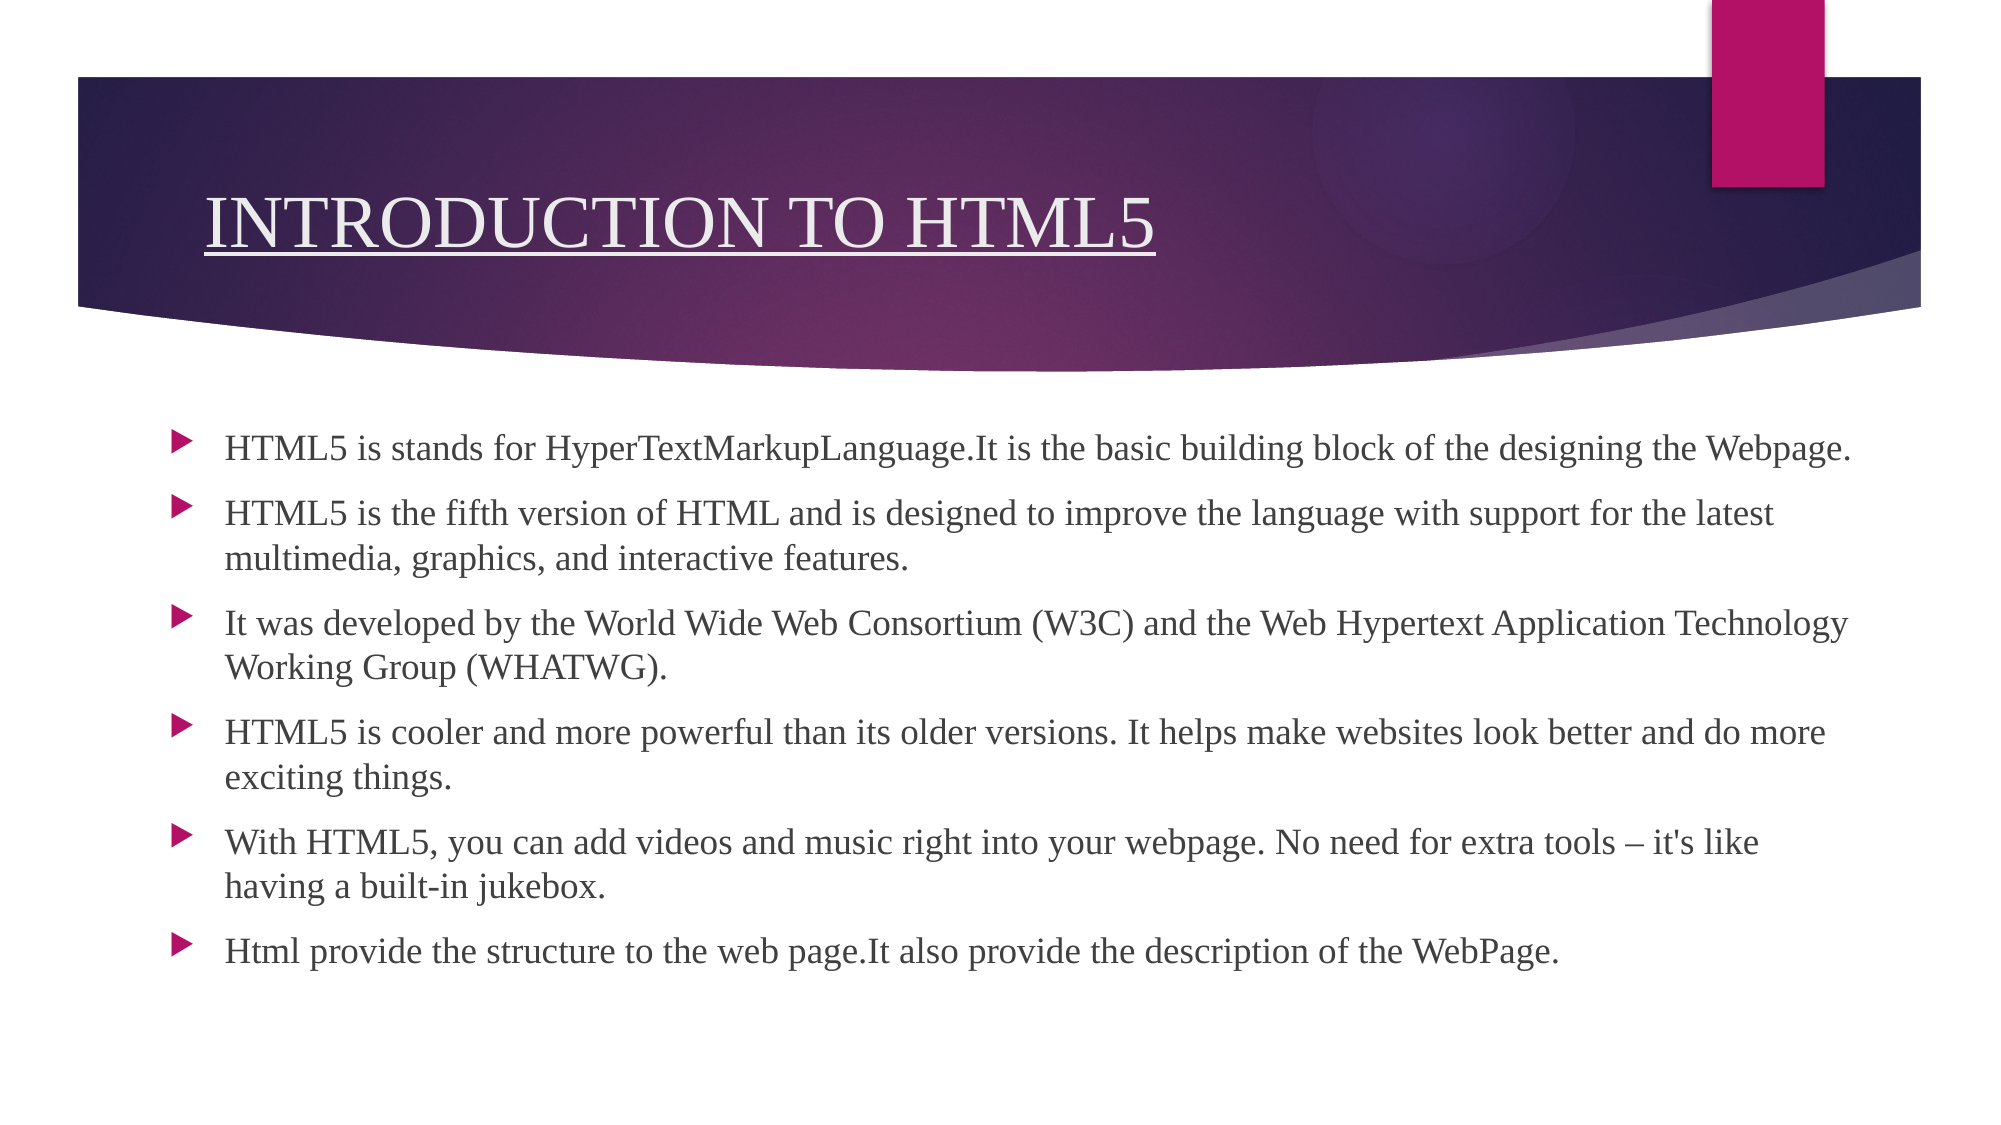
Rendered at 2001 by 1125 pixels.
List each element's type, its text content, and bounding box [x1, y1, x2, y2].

title INTRODUCTION TO HTML5 [189, 159, 1627, 276]
list HTML5 is stands for HyperTextMarkupLanguage.It is the basic building block of the designing the Webpage. HTML5 is the fifth version of HTML and is designed to improve the language with support for the latest multimedia, graphics, and interactive features. It was developed by the World Wide Web Consortium (W3C) and the Web Hypertext Application Technology Working Group (WHATWG). HTML5 is cooler and more powerful than its older versions. It helps make websites look better and do more exciting things. With HTML5, you can add videos and music right into your webpage. No need for extra tools – it's like having a built-in jukebox. Html provide the structure to the web page.It also provide the description of the WebPage. [153, 350, 1881, 1020]
